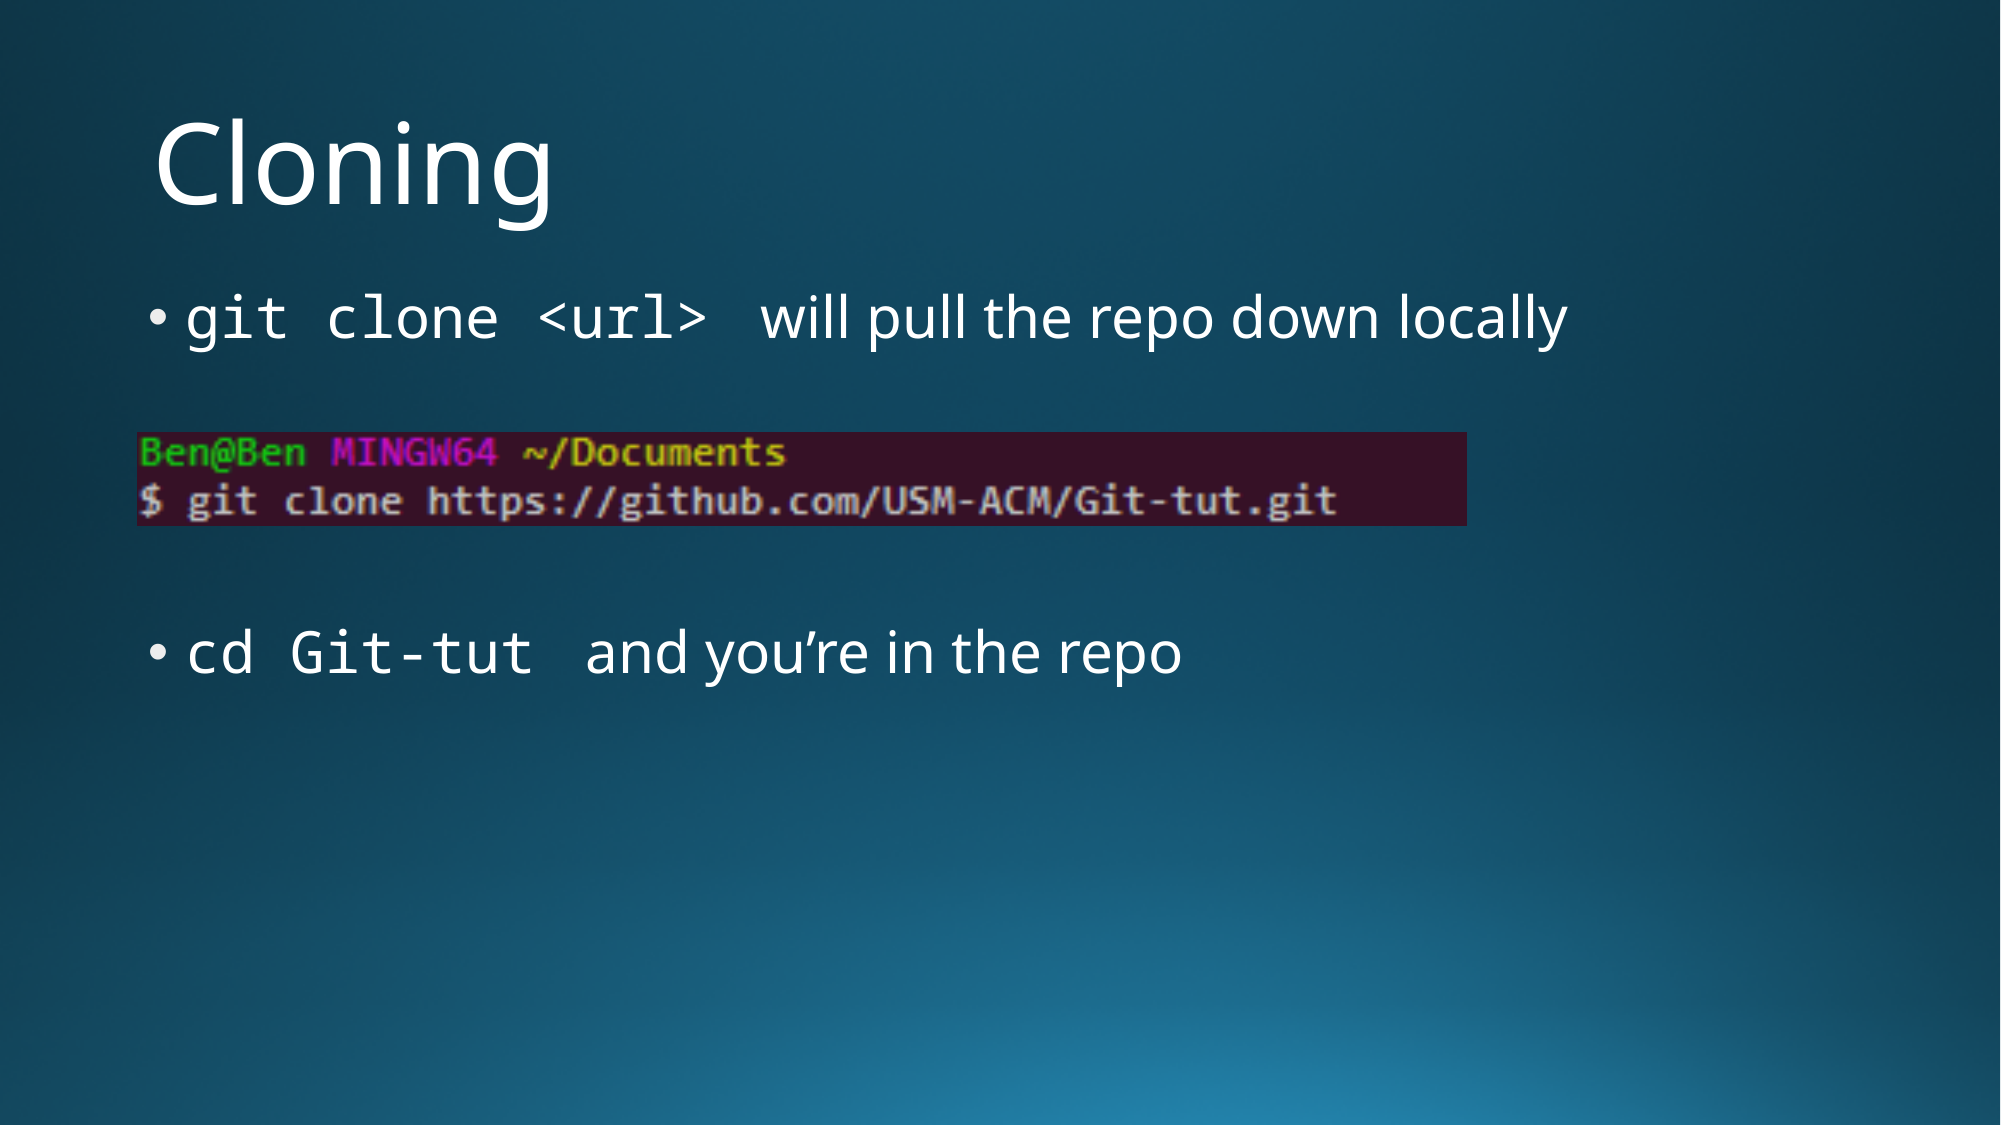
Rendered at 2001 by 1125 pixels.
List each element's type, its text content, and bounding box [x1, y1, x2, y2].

title Cloning [137, 59, 1863, 278]
picture [0, 0, 2001, 1125]
list git clone <url> will pull the repo down locally cd Git-tut and you’re in the repo [132, 280, 1865, 878]
